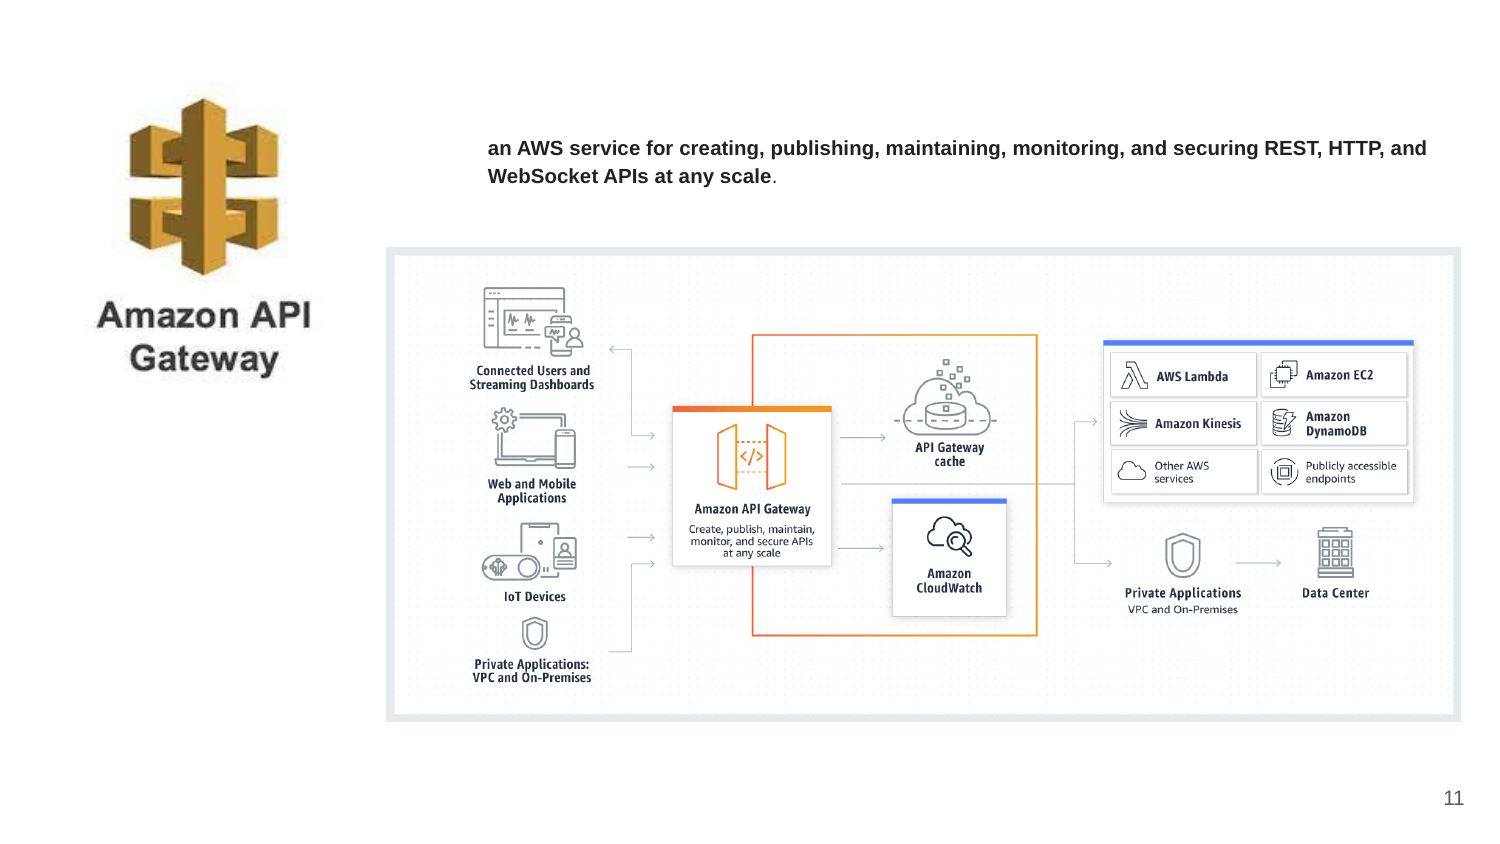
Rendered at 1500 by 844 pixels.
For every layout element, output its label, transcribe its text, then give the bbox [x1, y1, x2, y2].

list an AWS service for creating, publishing, maintaining, monitoring, and securing REST, HTTP, and WebSocket APIs at any scale. [472, 116, 1461, 205]
picture [385, 247, 1461, 722]
slide_number 11 [1389, 764, 1480, 830]
picture [36, 57, 376, 423]
